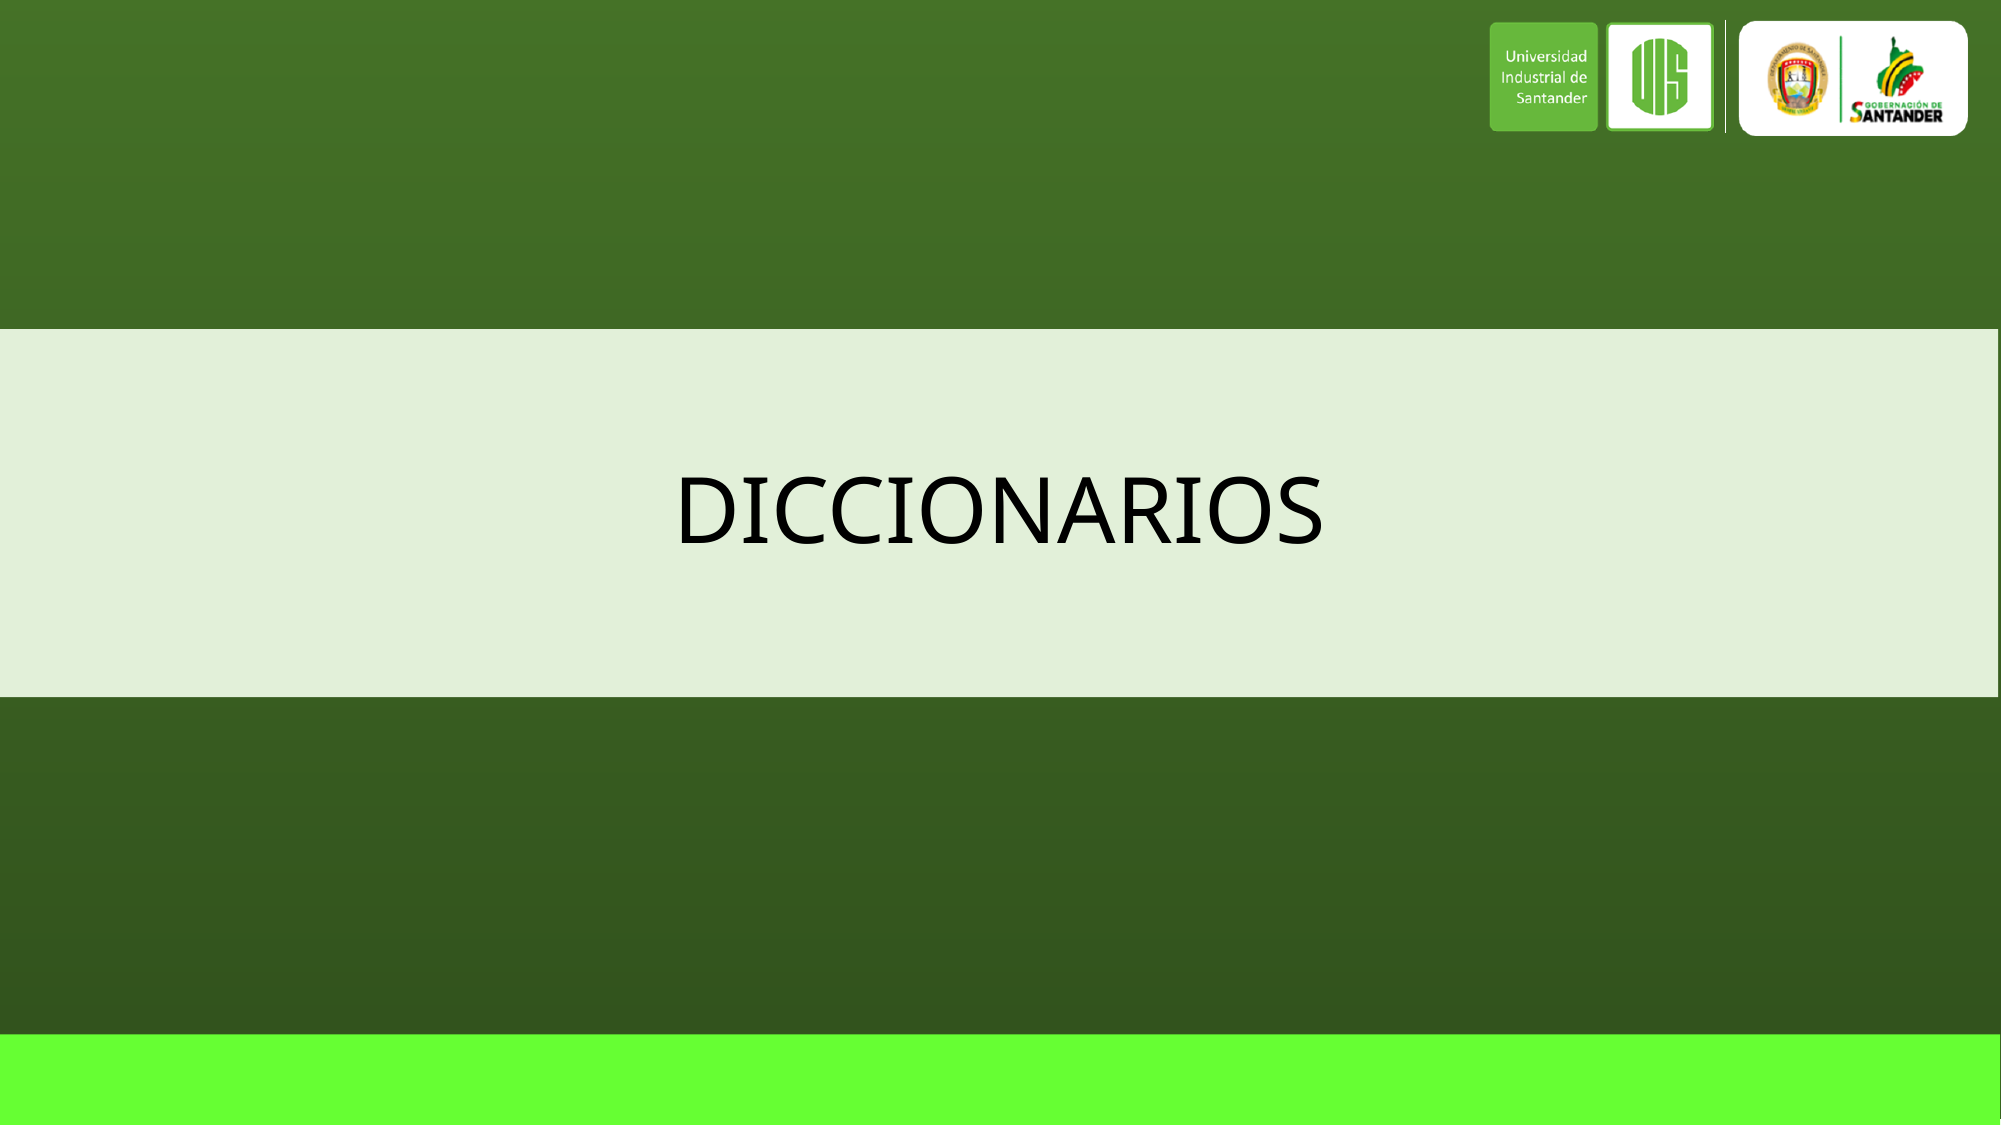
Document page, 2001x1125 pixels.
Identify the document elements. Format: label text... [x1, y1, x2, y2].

title DICCIONARIOS [249, 355, 1750, 672]
picture [1736, 19, 1969, 137]
picture [1488, 20, 1715, 132]
